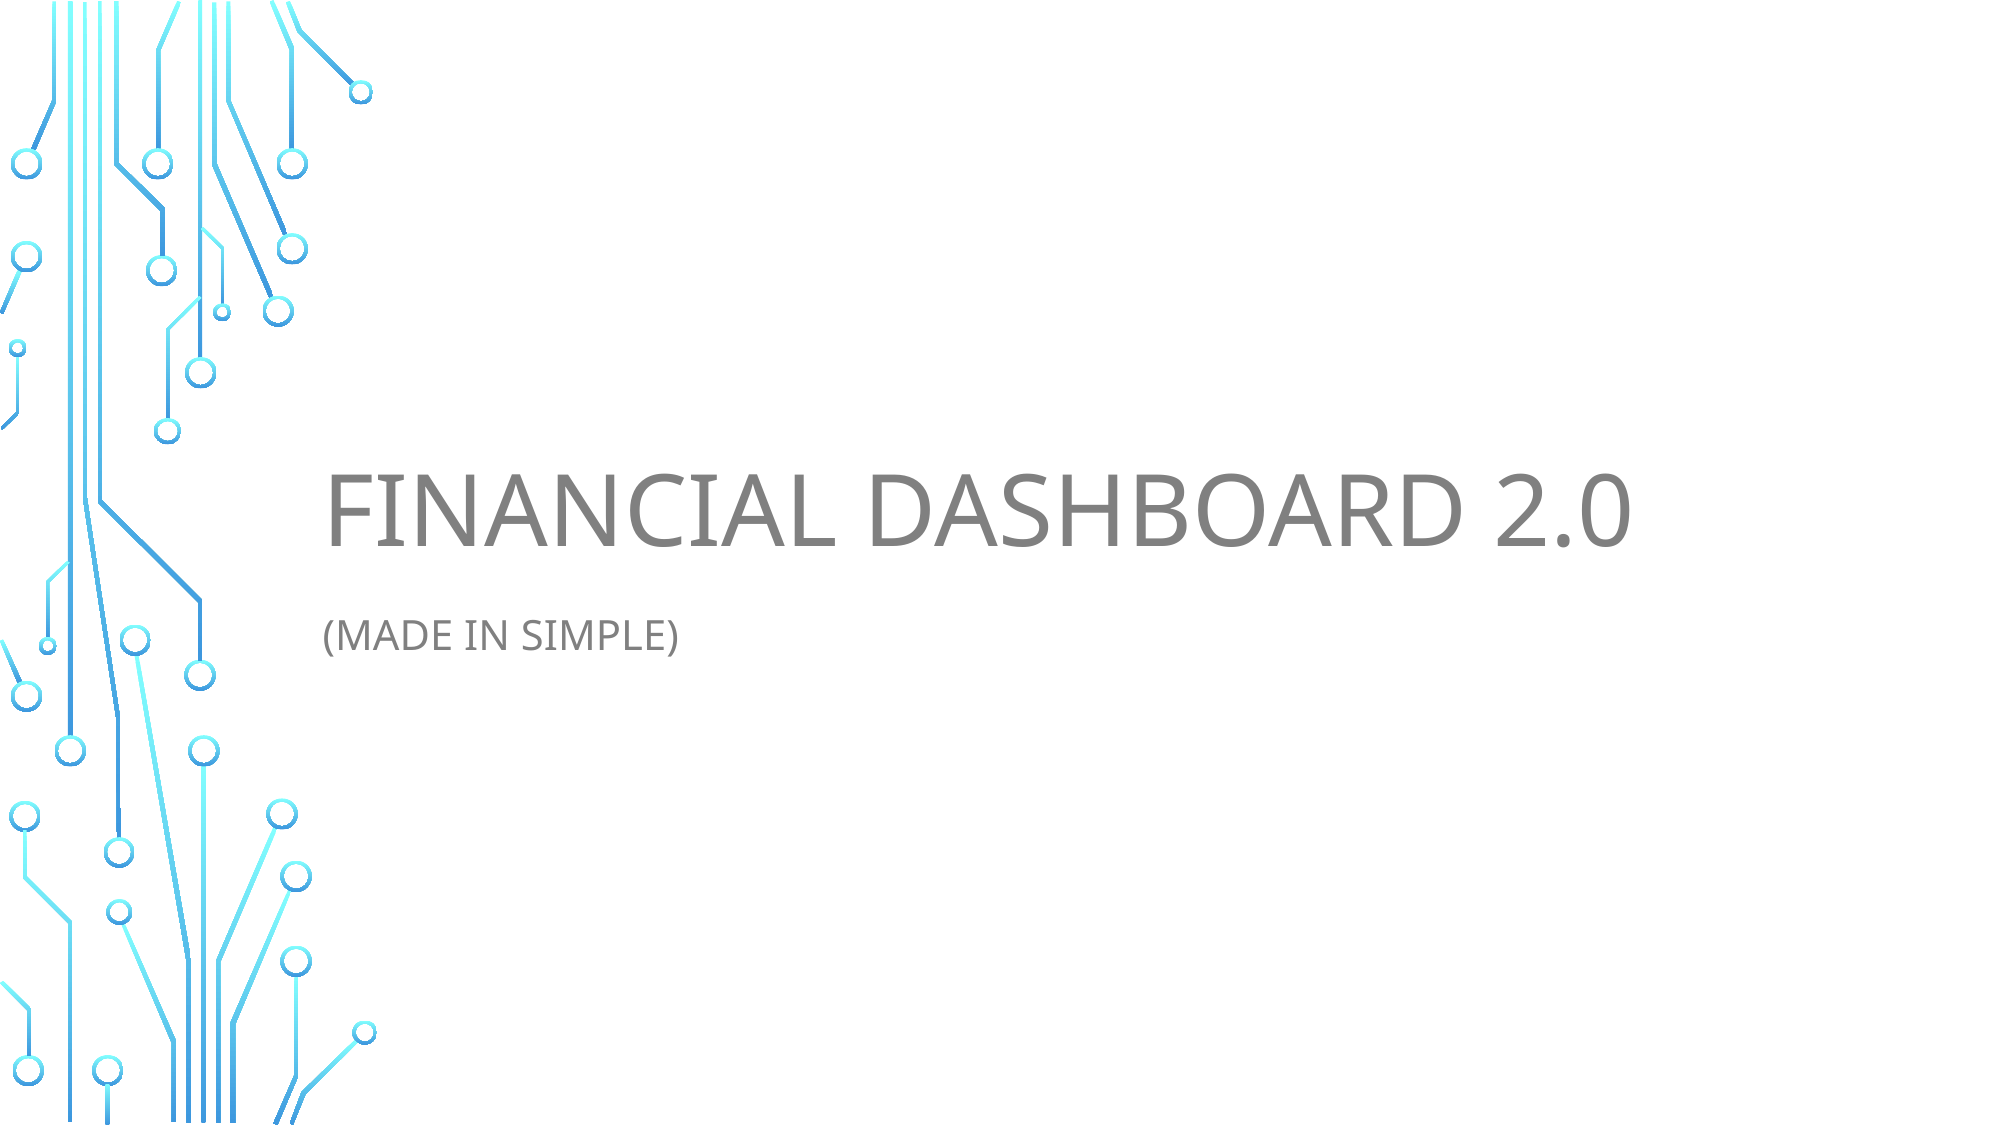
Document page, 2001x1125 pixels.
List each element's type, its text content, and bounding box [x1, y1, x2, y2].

title Financial Dashboard 2.0 [307, 184, 1750, 576]
subtitle (MADE IN SIMPLE) [307, 590, 1750, 863]
